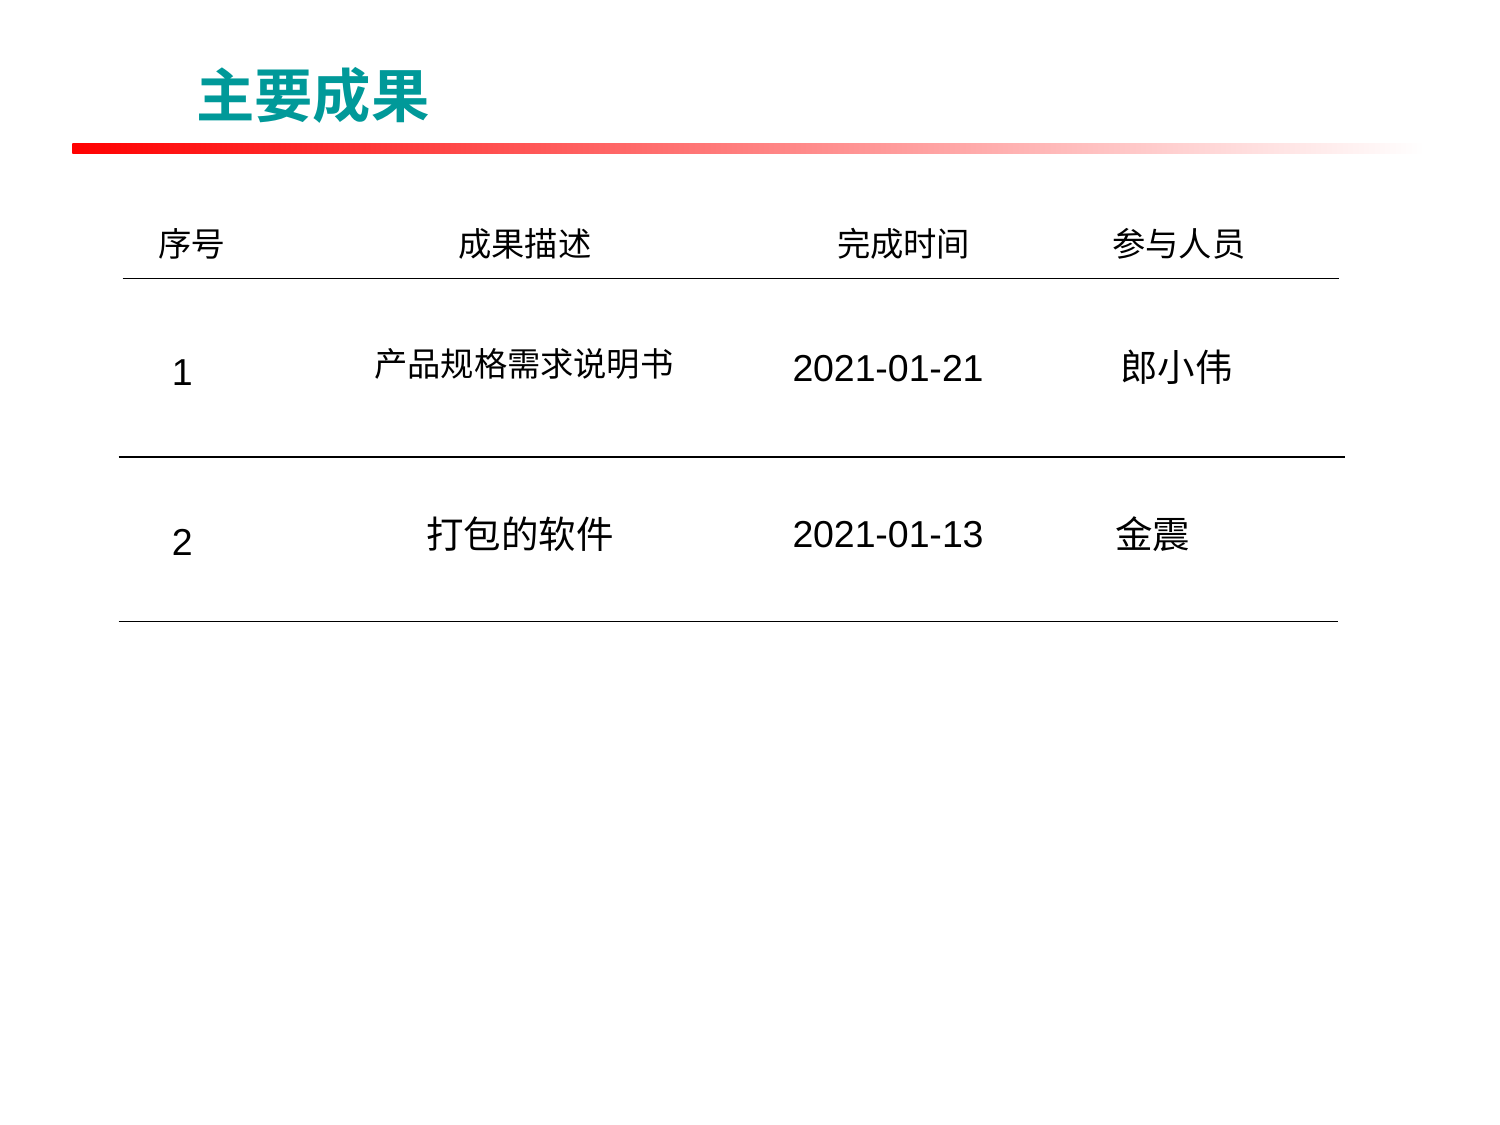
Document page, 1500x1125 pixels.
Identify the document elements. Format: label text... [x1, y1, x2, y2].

text_box 产品规格需求说明书 [359, 336, 712, 391]
text_box 2021-01-13 [777, 502, 1078, 563]
text_box 2021-01-21 [777, 336, 1078, 396]
title 主要成果 [181, 42, 1434, 137]
text_box 打包的软件 [411, 503, 712, 563]
text_box 2 [157, 510, 257, 571]
table_header 成果描述 [261, 205, 789, 278]
text_box 郎小伟 [1105, 336, 1370, 396]
table_header 参与人员 [1019, 205, 1339, 278]
text_box 1 [157, 341, 257, 401]
text_box 金震 [1100, 503, 1370, 563]
table_header 完成时间 [789, 205, 1019, 278]
table_header 序号 [123, 205, 261, 278]
